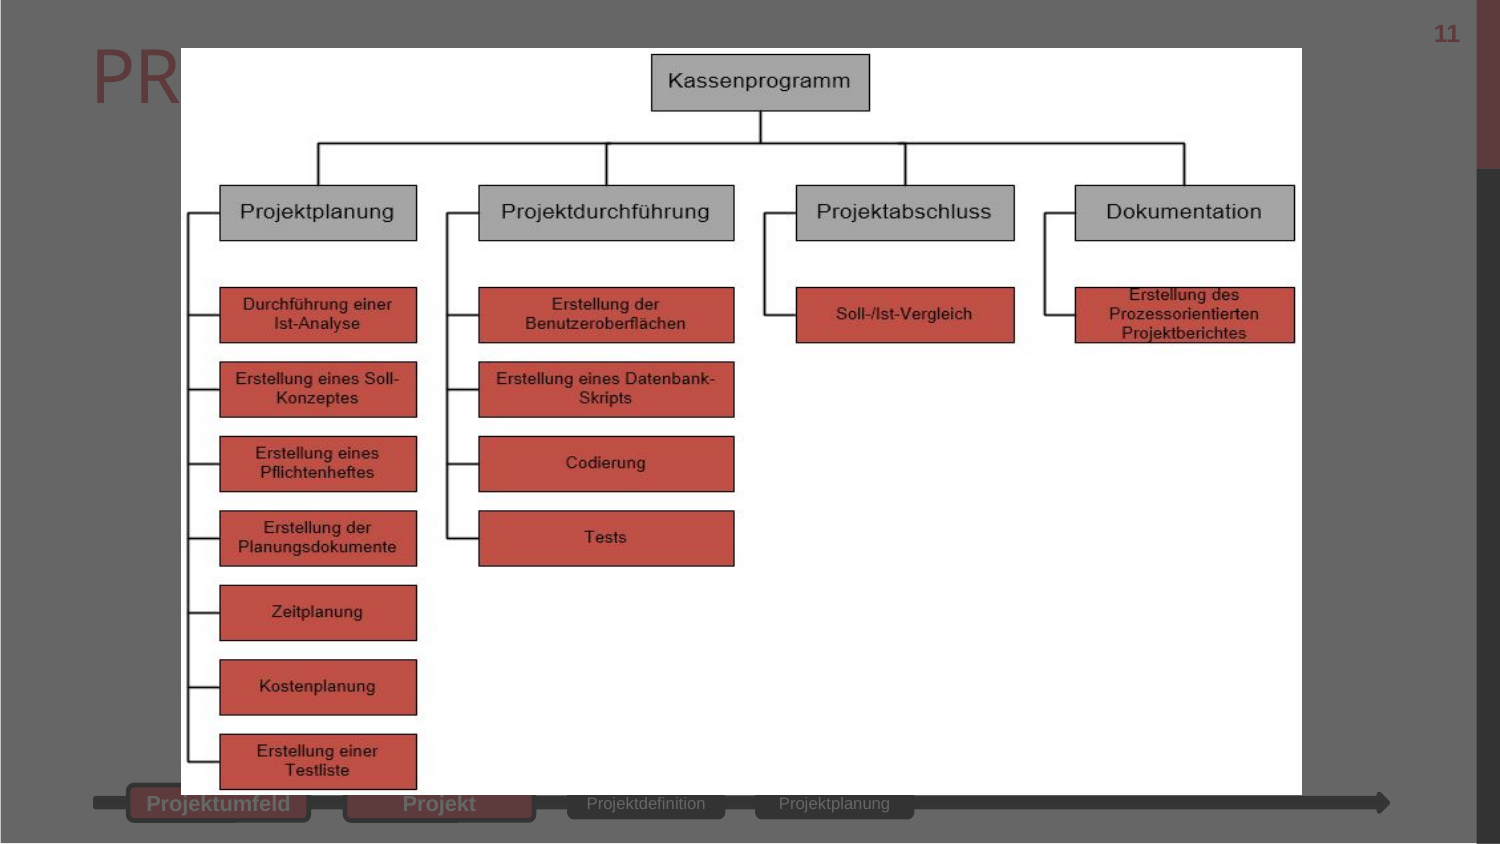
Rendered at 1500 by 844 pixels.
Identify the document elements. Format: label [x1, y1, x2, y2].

picture [181, 48, 1303, 796]
text_box [0, 0, 1500, 844]
